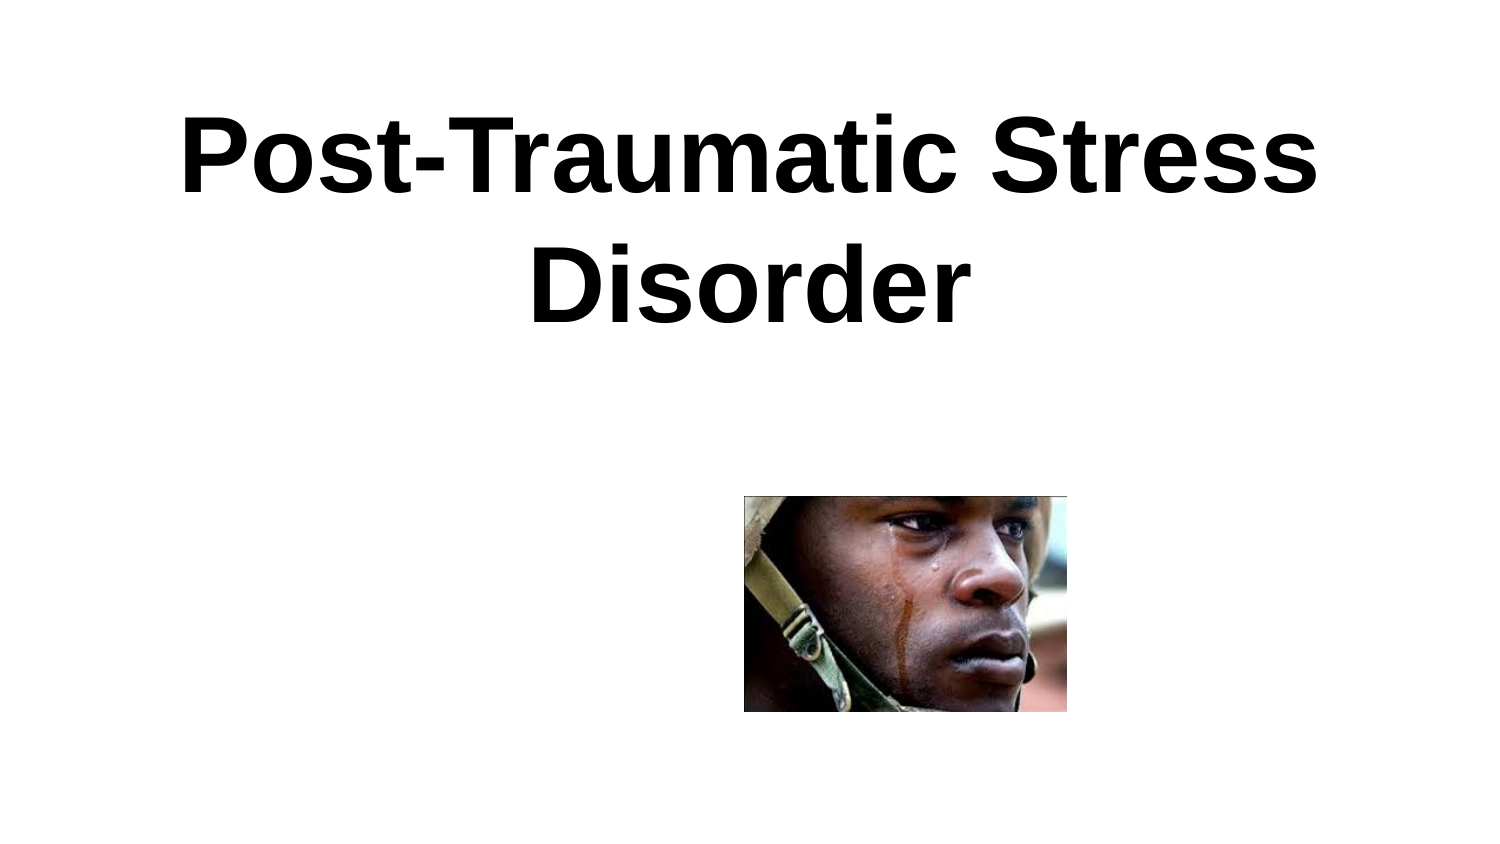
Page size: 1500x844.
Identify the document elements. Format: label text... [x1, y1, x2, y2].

title Post-Traumatic Stress Disorder [51, 91, 1449, 345]
picture [744, 496, 1068, 712]
